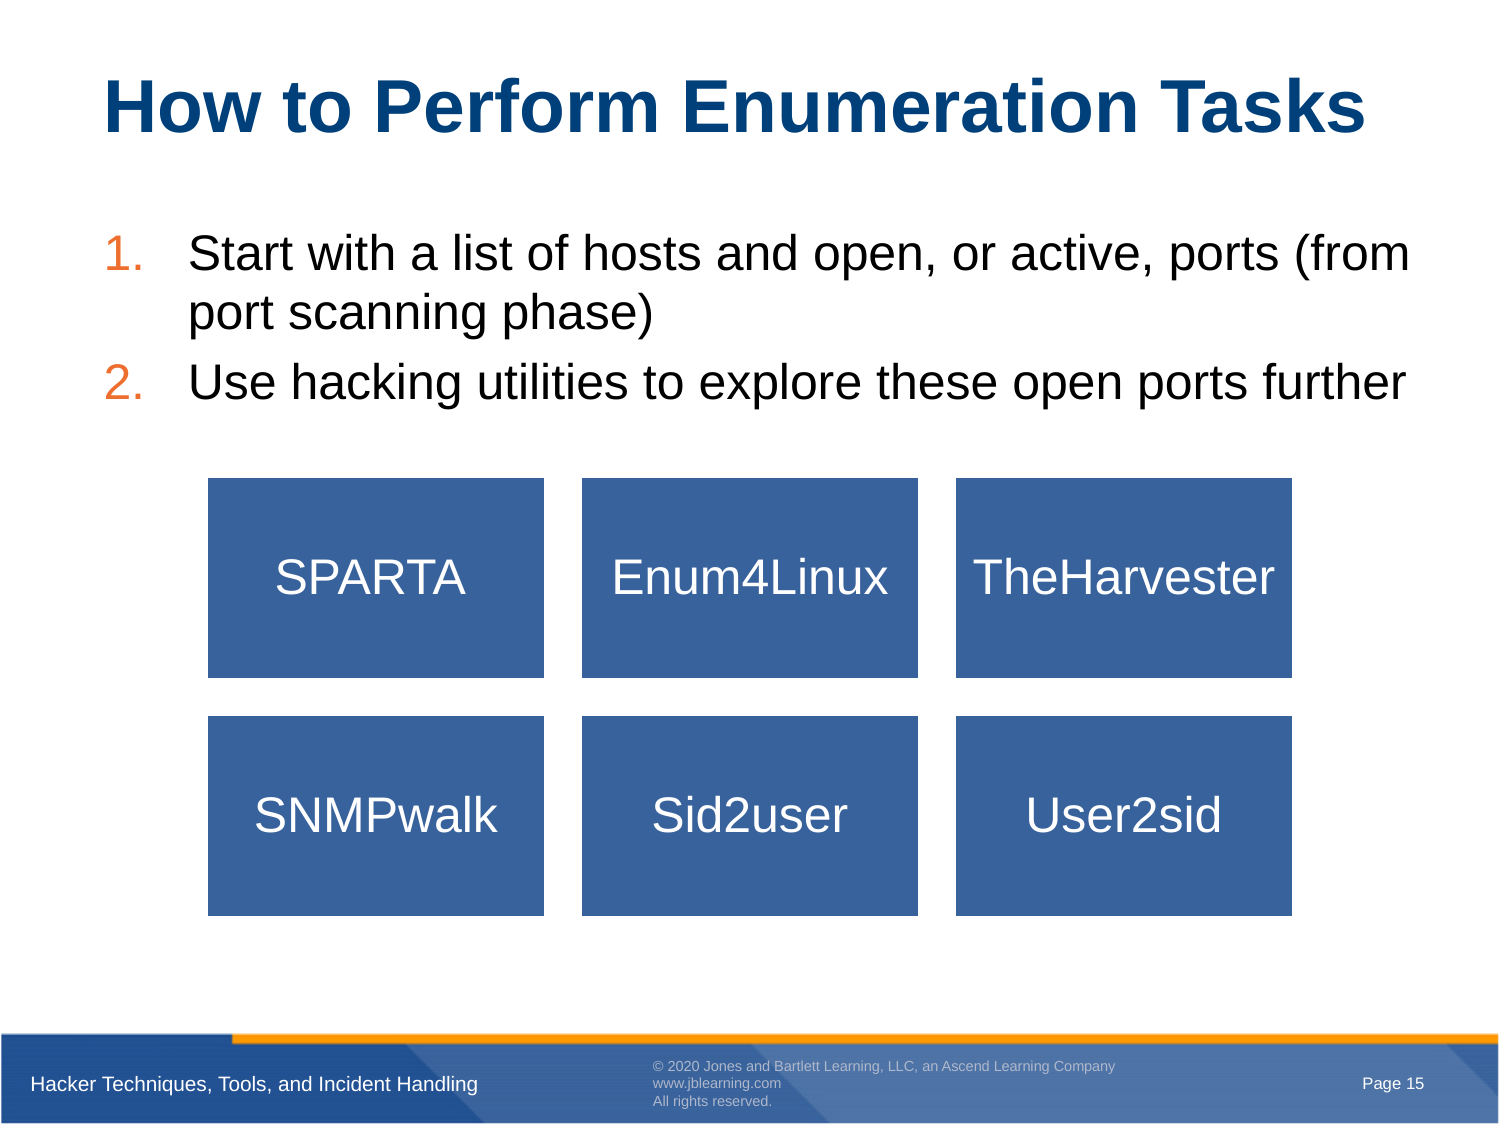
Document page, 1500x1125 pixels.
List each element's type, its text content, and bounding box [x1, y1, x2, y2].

text_box Start with a list of hosts and open, or active, ports (from port scanning phase) Use hacking utilities to explore these open ports further [88, 212, 1450, 466]
title How to Perform Enumeration Tasks [88, 49, 1451, 213]
picture [0, 1032, 1500, 1125]
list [68, 475, 1431, 919]
